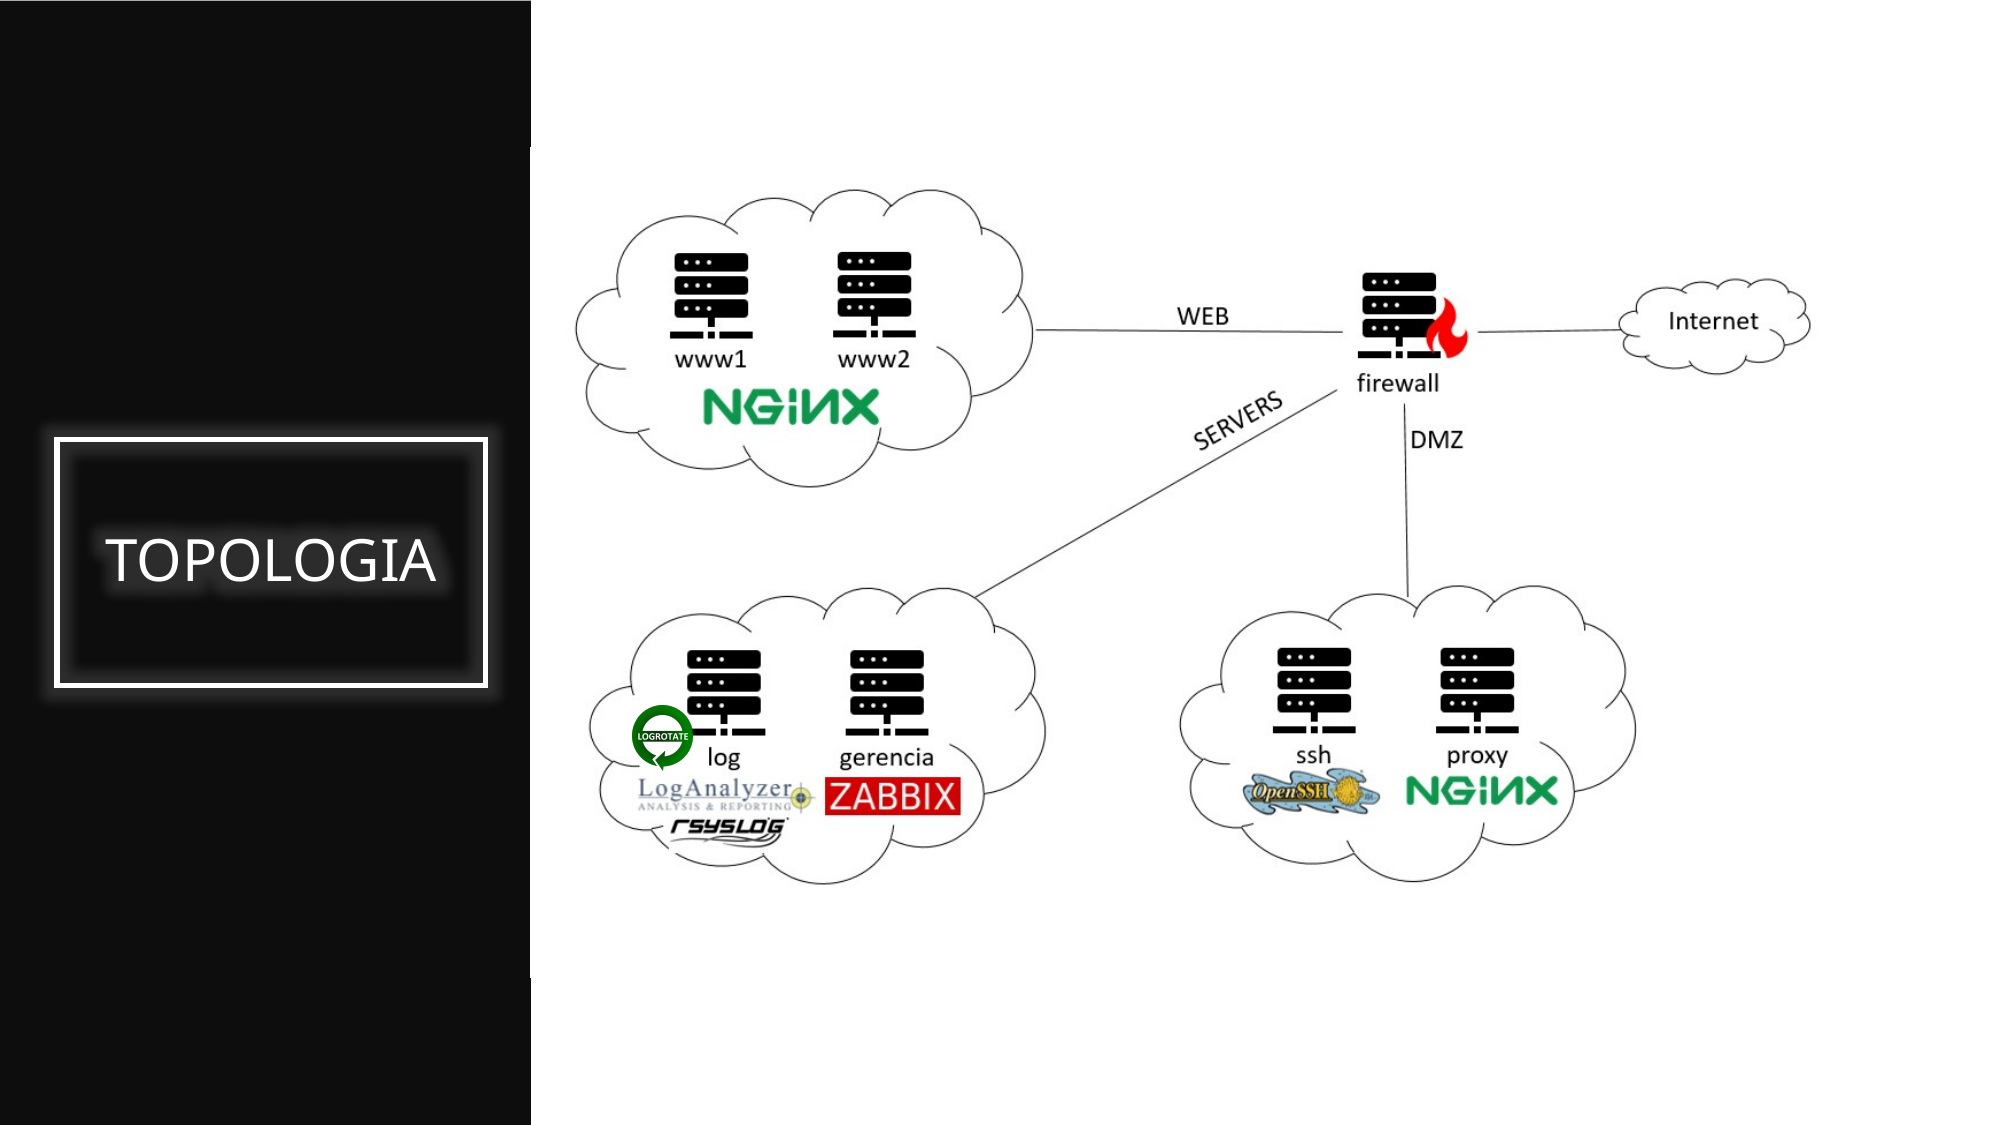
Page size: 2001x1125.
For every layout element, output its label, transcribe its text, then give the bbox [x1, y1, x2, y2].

text_box TOPOLOGIA [57, 439, 486, 686]
picture [530, 147, 2000, 978]
text_box [0, 0, 532, 1125]
